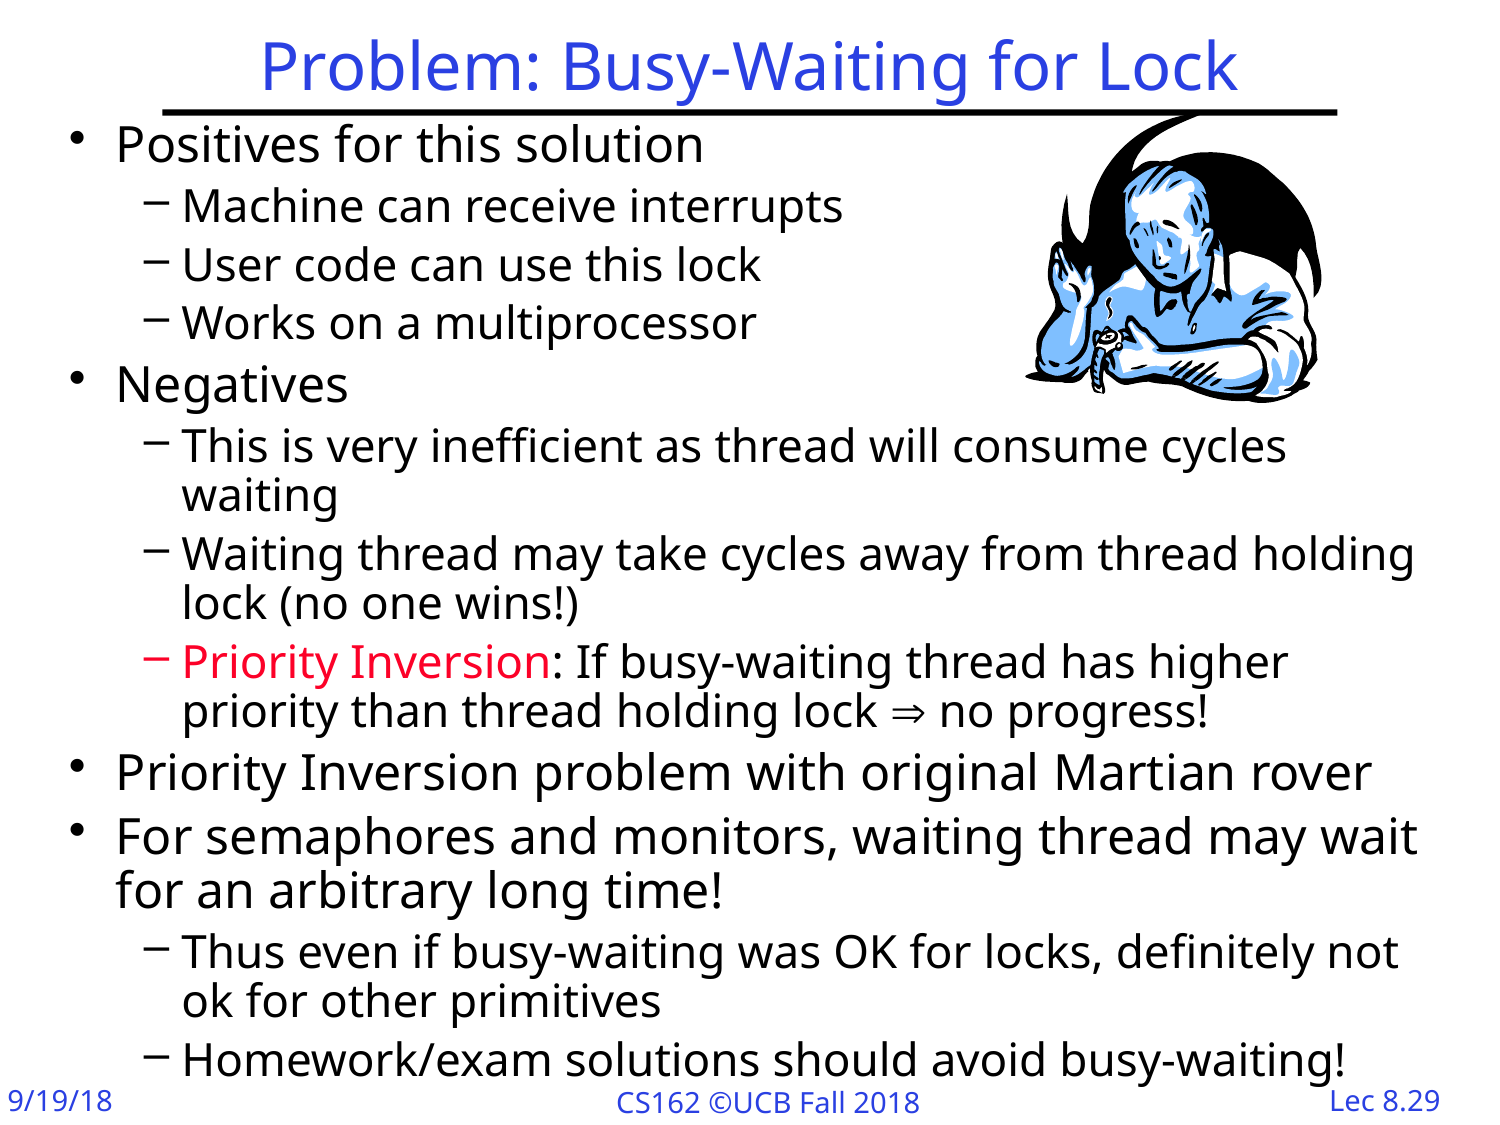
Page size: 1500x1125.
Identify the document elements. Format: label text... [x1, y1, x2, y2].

picture [1024, 112, 1329, 406]
list Positives for this solution Machine can receive interrupts User code can use this lock Works on a multiprocessor Negatives This is very inefficient as thread will consume cycles waiting Waiting thread may take cycles away from thread holding lock (no one wins!) Priority Inversion: If busy-waiting thread has higher priority than thread holding lock  no progress! Priority Inversion problem with original Martian rover For semaphores and monitors, waiting thread may wait for an arbitrary long time! Thus even if busy-waiting was OK for locks, definitely not ok for other primitives Homework/exam solutions should avoid busy-waiting! [54, 112, 1455, 1113]
title Problem: Busy-Waiting for Lock [162, 24, 1338, 112]
